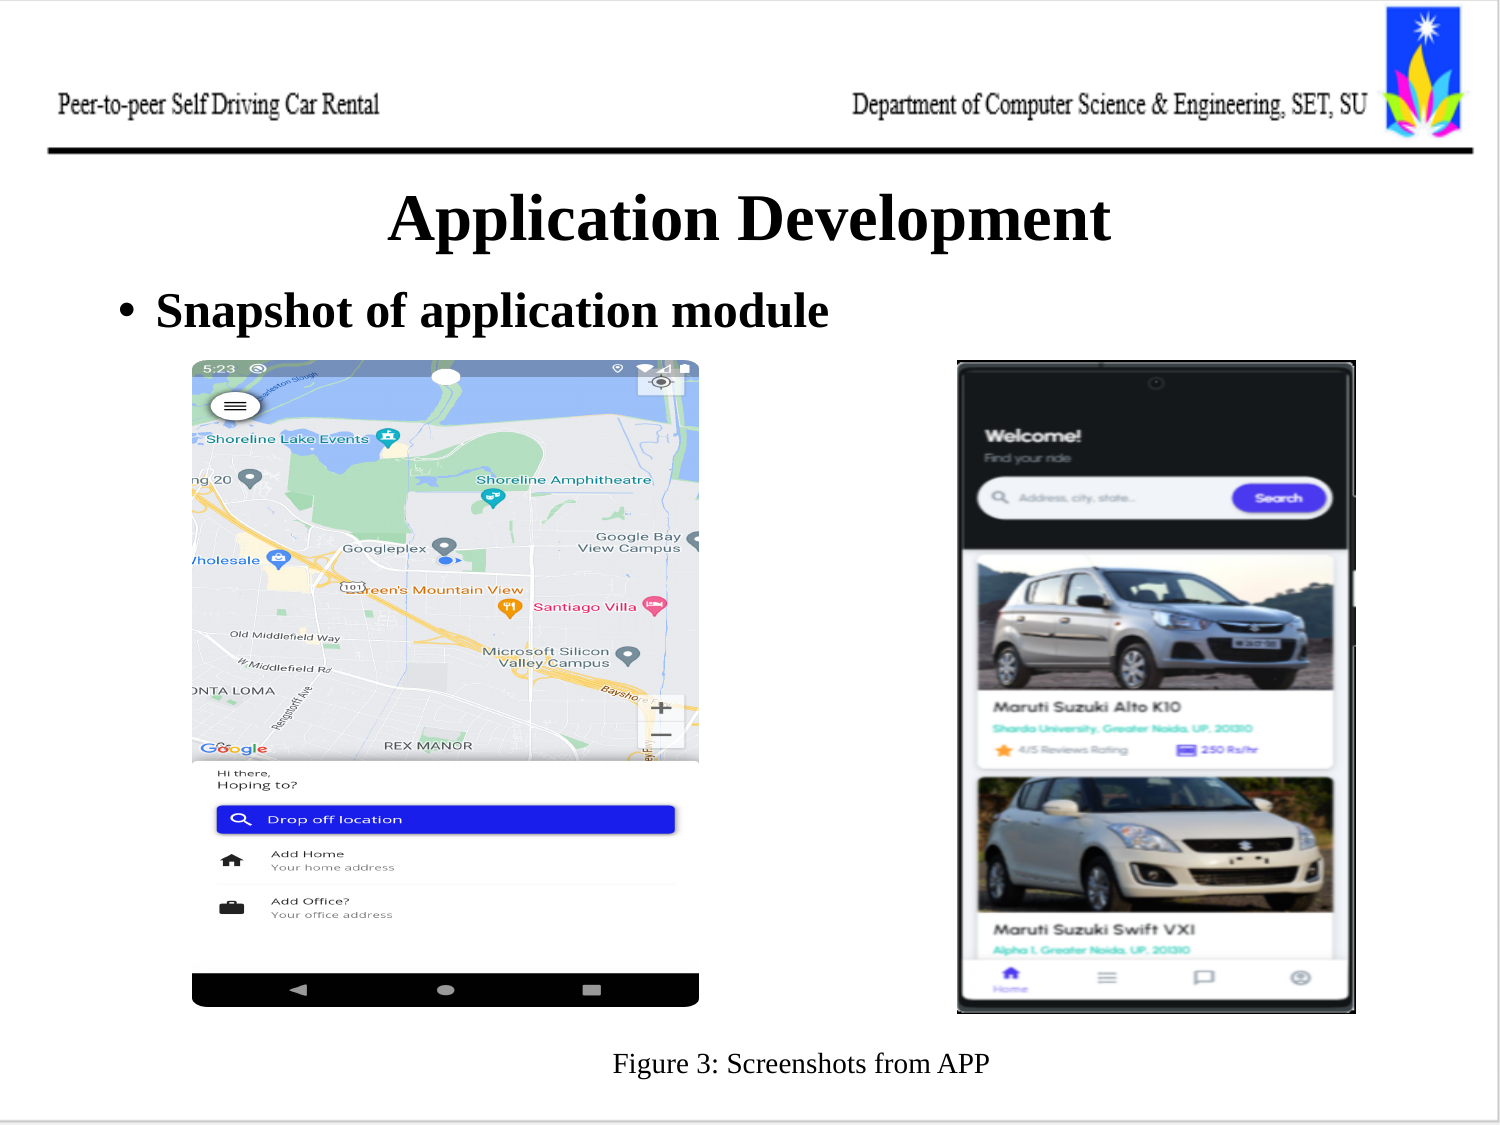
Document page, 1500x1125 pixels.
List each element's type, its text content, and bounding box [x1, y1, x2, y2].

title Application Development [103, 160, 1397, 277]
list Snapshot of application module [103, 277, 1397, 1014]
text_box Figure 3: Screenshots from APP [597, 1037, 1006, 1087]
picture [0, 0, 1500, 1125]
